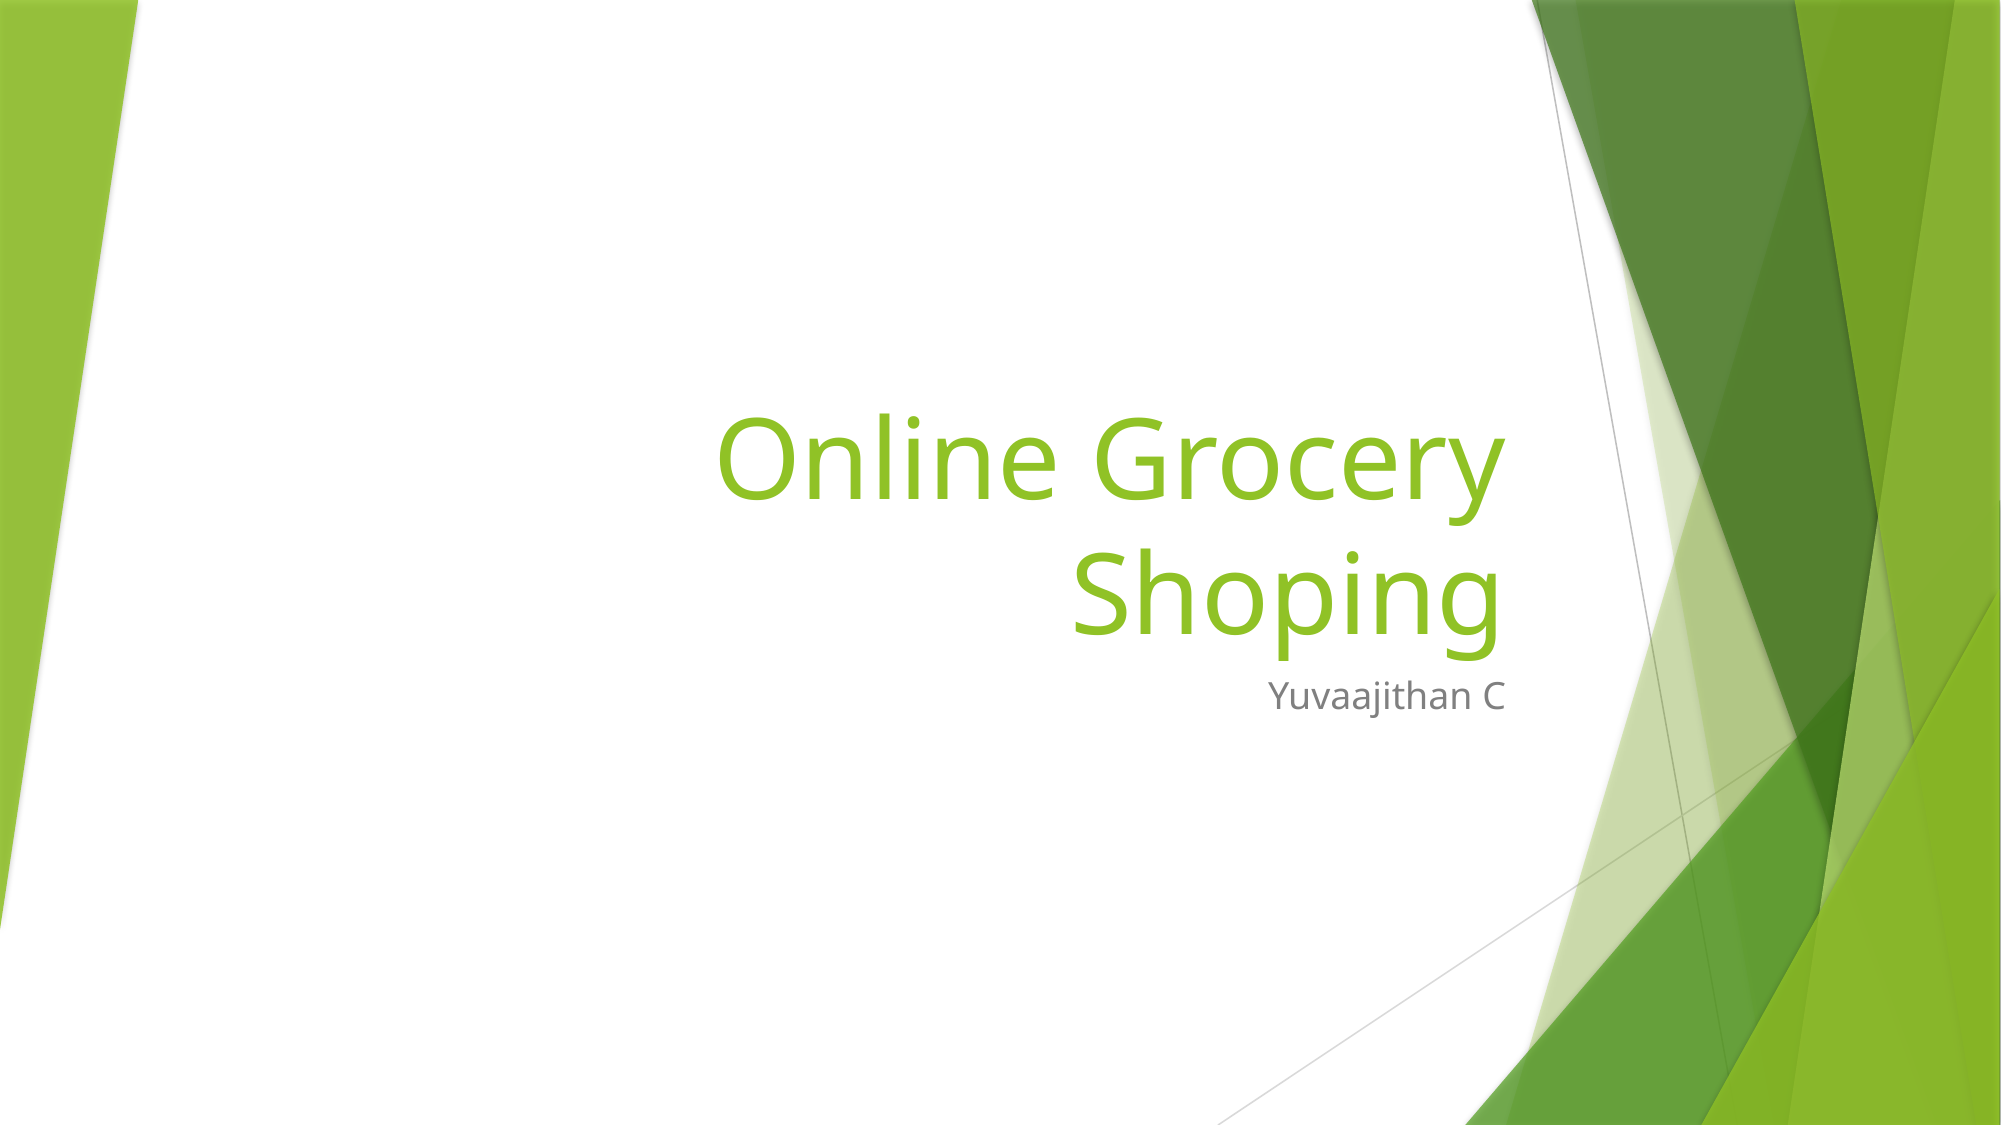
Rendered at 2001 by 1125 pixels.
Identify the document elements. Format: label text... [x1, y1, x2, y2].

subtitle Yuvaajithan C [247, 664, 1522, 845]
title Online Grocery Shoping [247, 394, 1522, 664]
